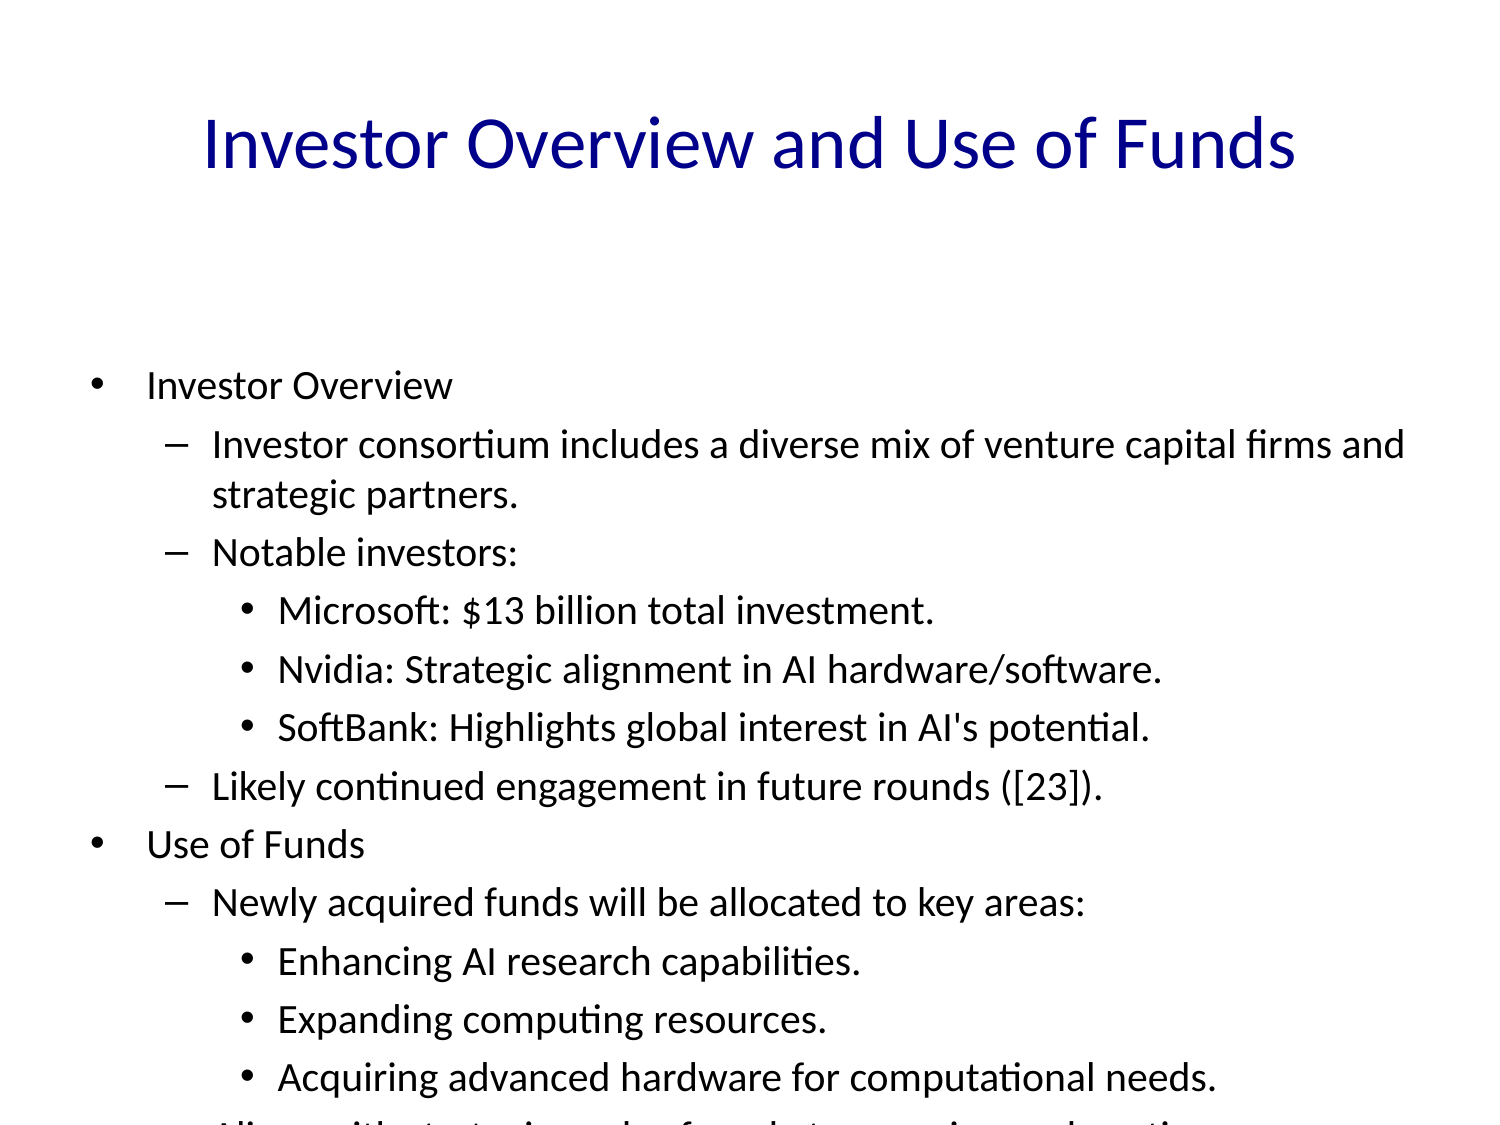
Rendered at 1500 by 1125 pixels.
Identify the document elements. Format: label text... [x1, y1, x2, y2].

list Investor Overview Investor consortium includes a diverse mix of venture capital firms and strategic partners. Notable investors: Microsoft: $13 billion total investment. Nvidia: Strategic alignment in AI hardware/software. SoftBank: Highlights global interest in AI's potential. Likely continued engagement in future rounds ([23]). Use of Funds Newly acquired funds will be allocated to key areas: Enhancing AI research capabilities. Expanding computing resources. Acquiring advanced hardware for computational needs. Aligns with strategic goals of market expansion and continuous improvement ([25]). [75, 262, 1425, 1005]
title Investor Overview and Use of Funds [75, 45, 1425, 233]
